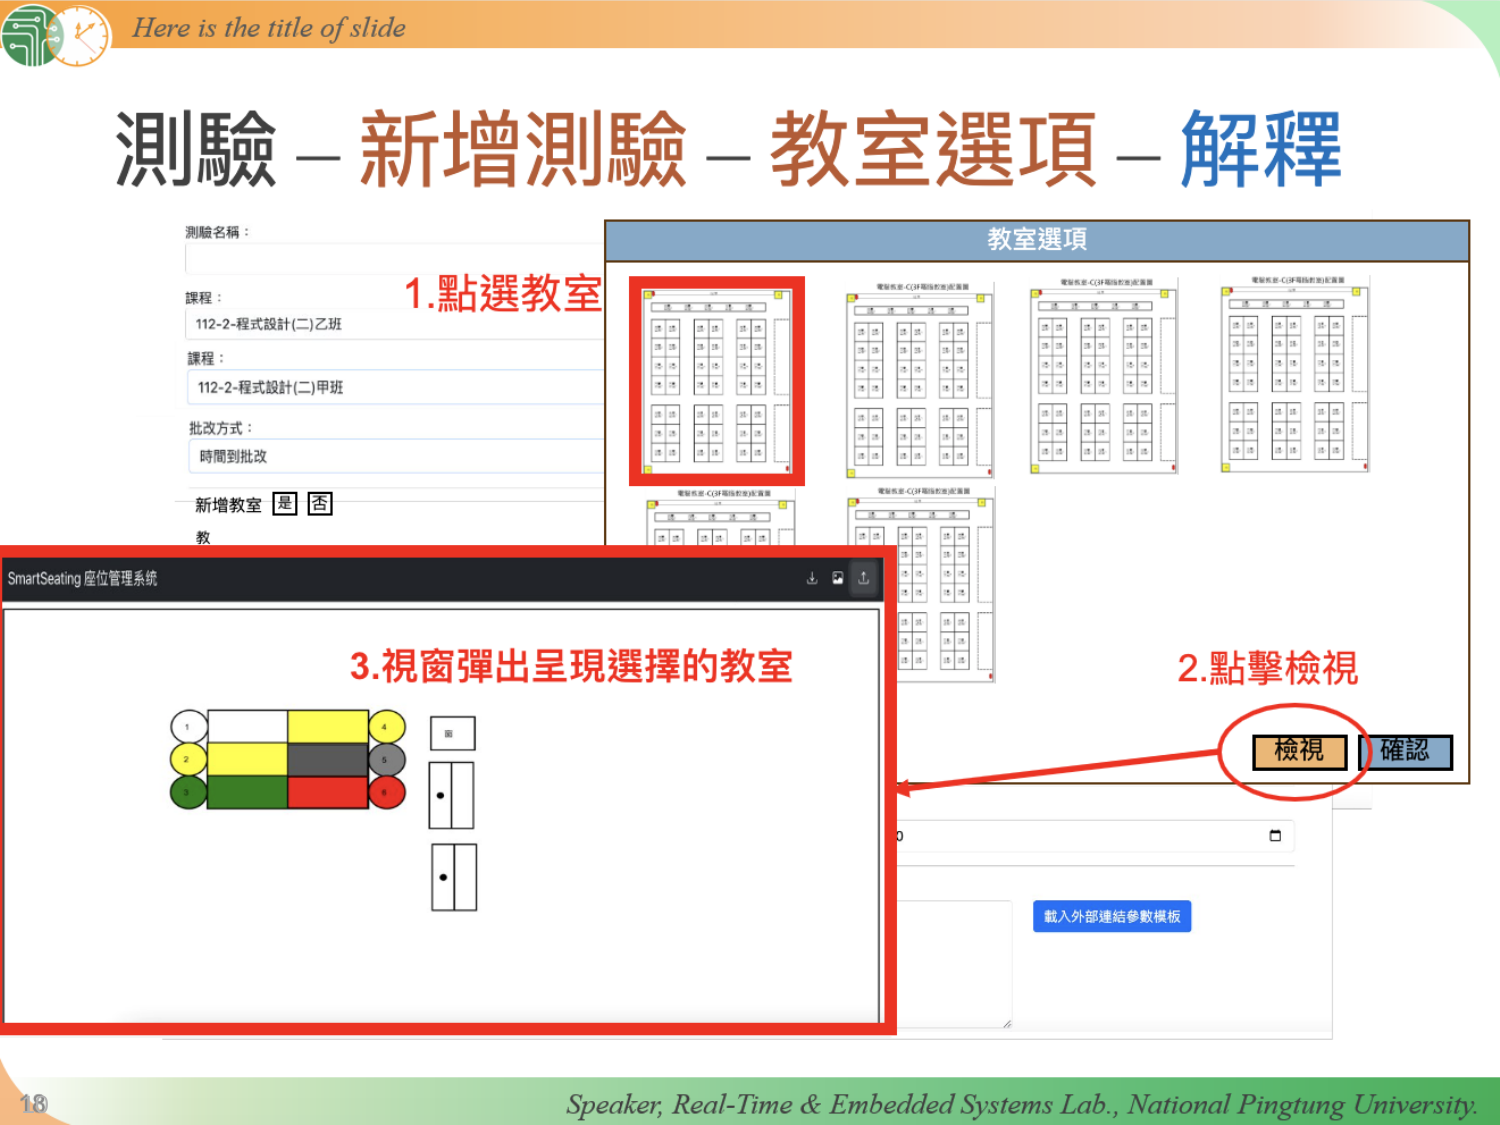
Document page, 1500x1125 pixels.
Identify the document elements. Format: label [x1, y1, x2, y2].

list [0, 0, 1500, 1125]
